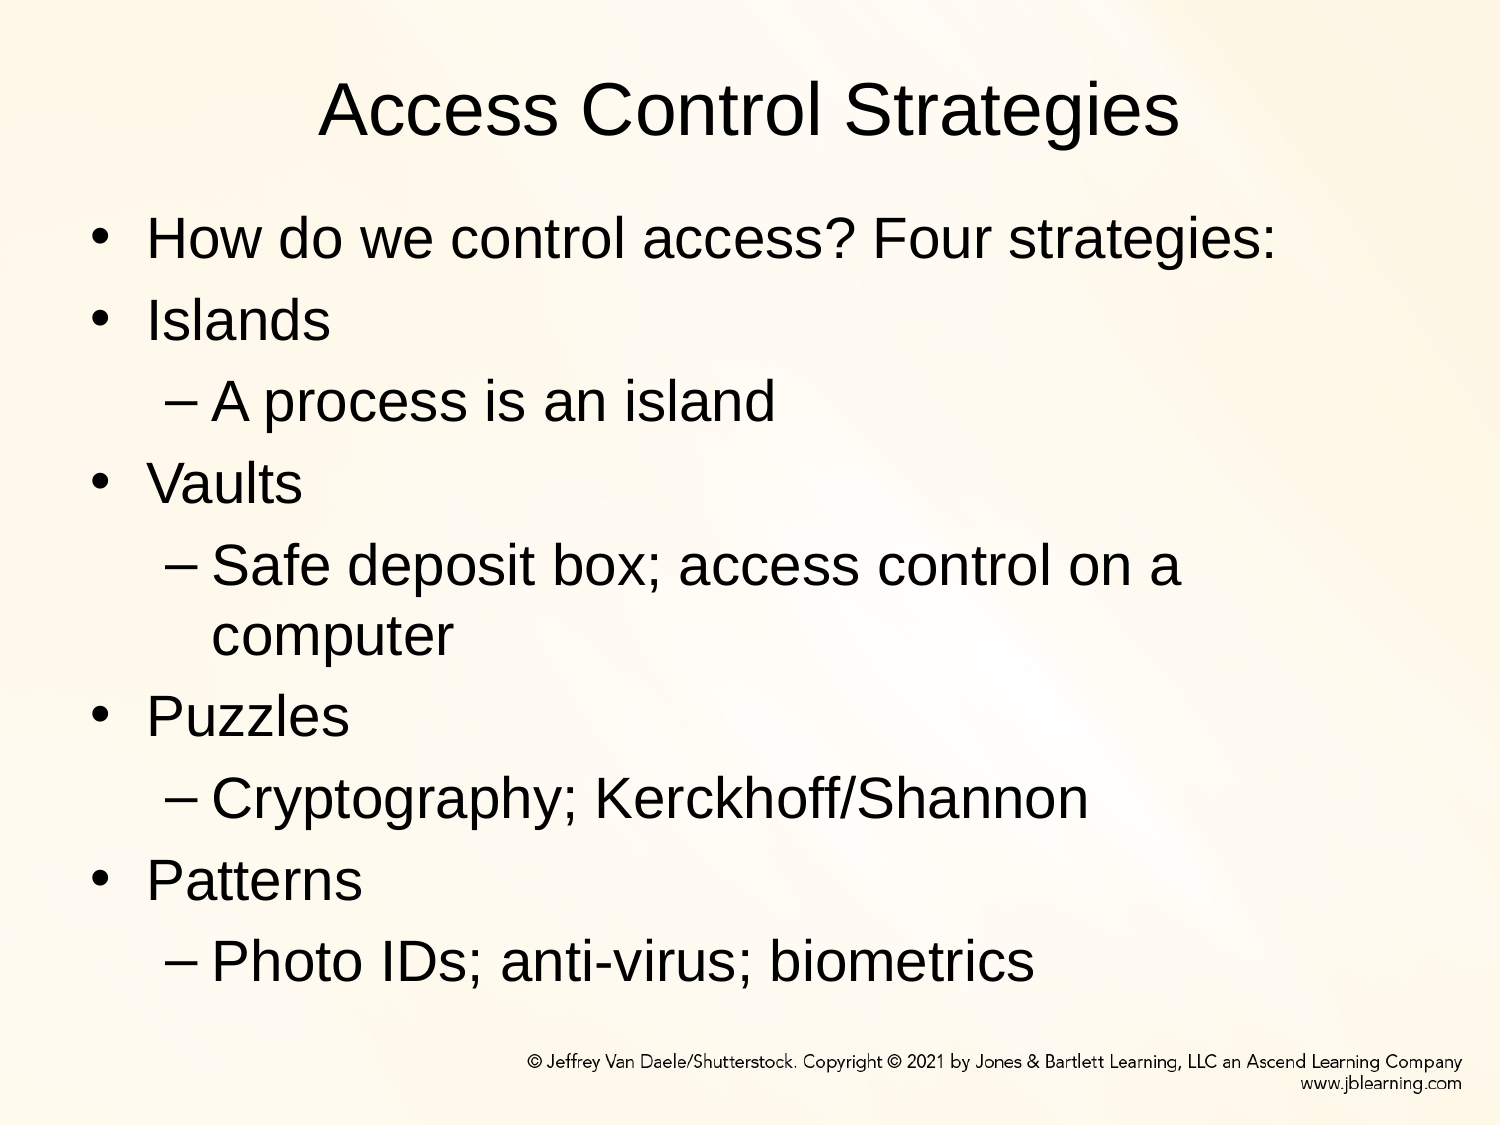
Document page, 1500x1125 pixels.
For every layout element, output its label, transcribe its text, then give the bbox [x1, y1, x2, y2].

list How do we control access? Four strategies: Islands A process is an island Vaults Safe deposit box; access control on a computer Puzzles Cryptography; Kerckhoff/Shannon Patterns Photo IDs; anti-virus; biometrics [75, 192, 1425, 1002]
picture [0, 0, 1500, 1125]
title Access Control Strategies [75, 38, 1425, 173]
